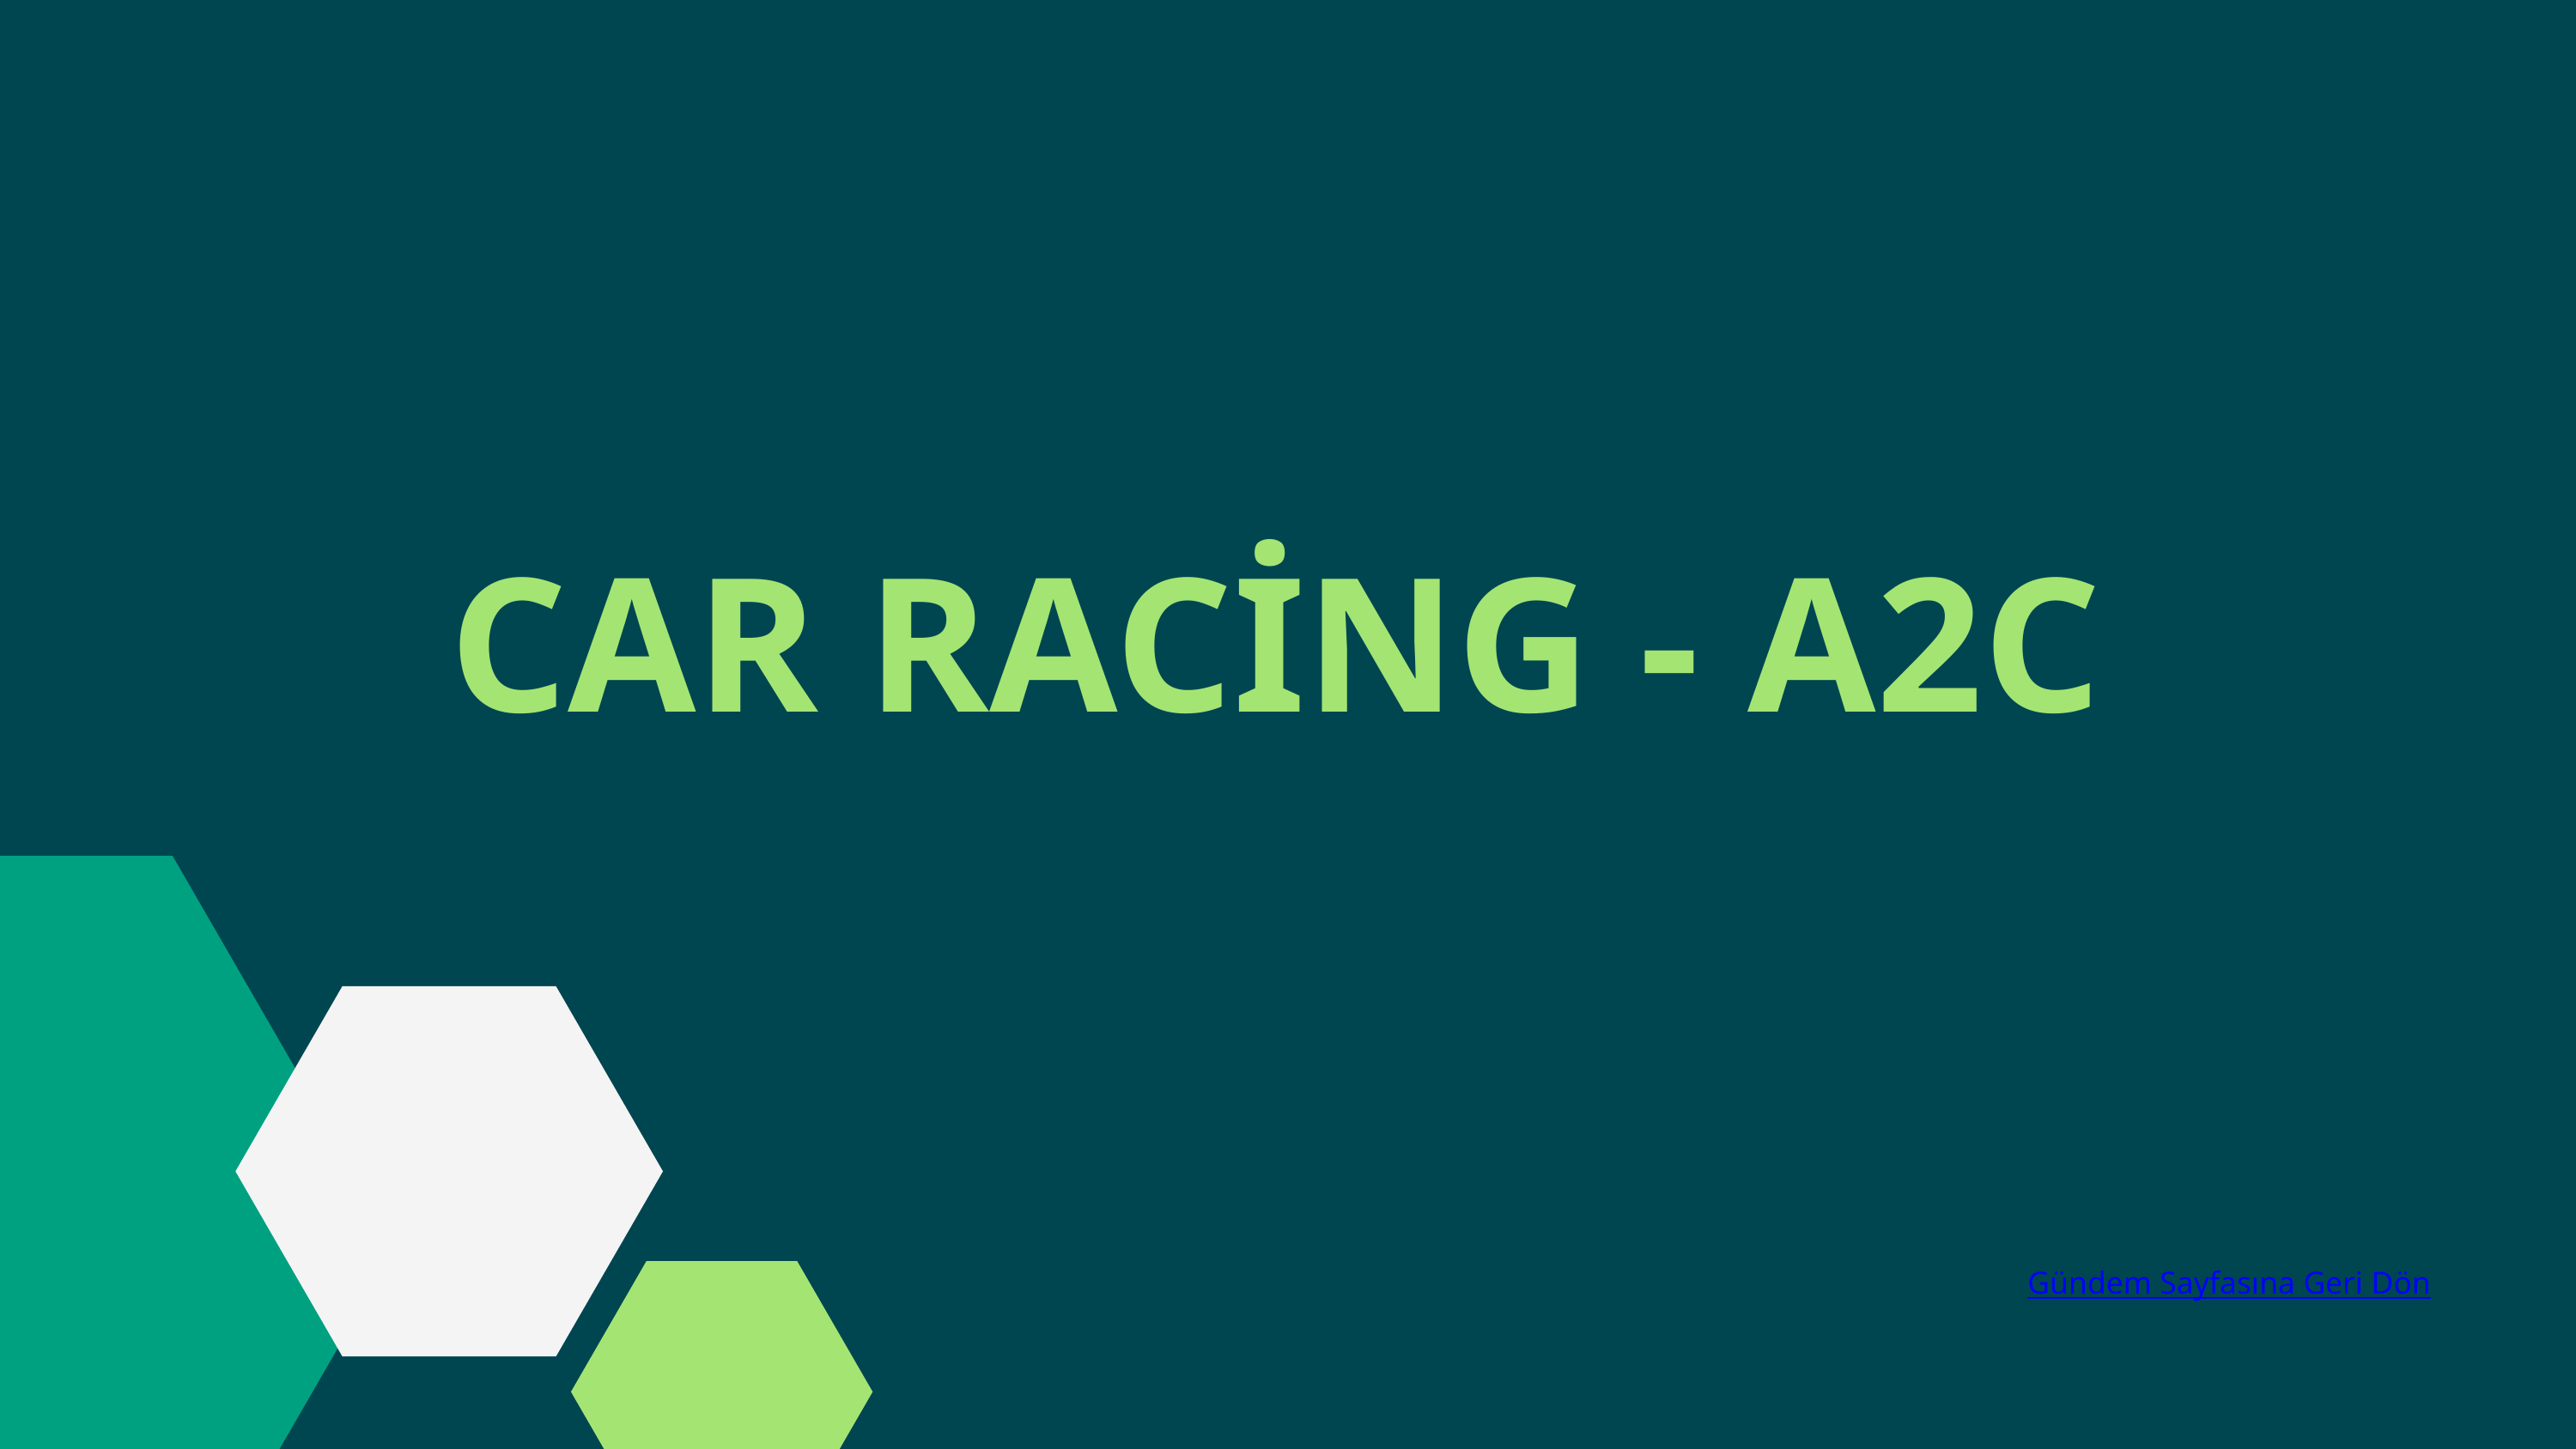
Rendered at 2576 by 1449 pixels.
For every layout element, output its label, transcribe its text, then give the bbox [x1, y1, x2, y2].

text_box Gündem Sayfasına Geri Dön [1694, 1263, 2432, 1306]
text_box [234, 985, 664, 1357]
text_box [448, 525, 2530, 876]
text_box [570, 1260, 873, 1449]
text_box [0, 855, 398, 1449]
